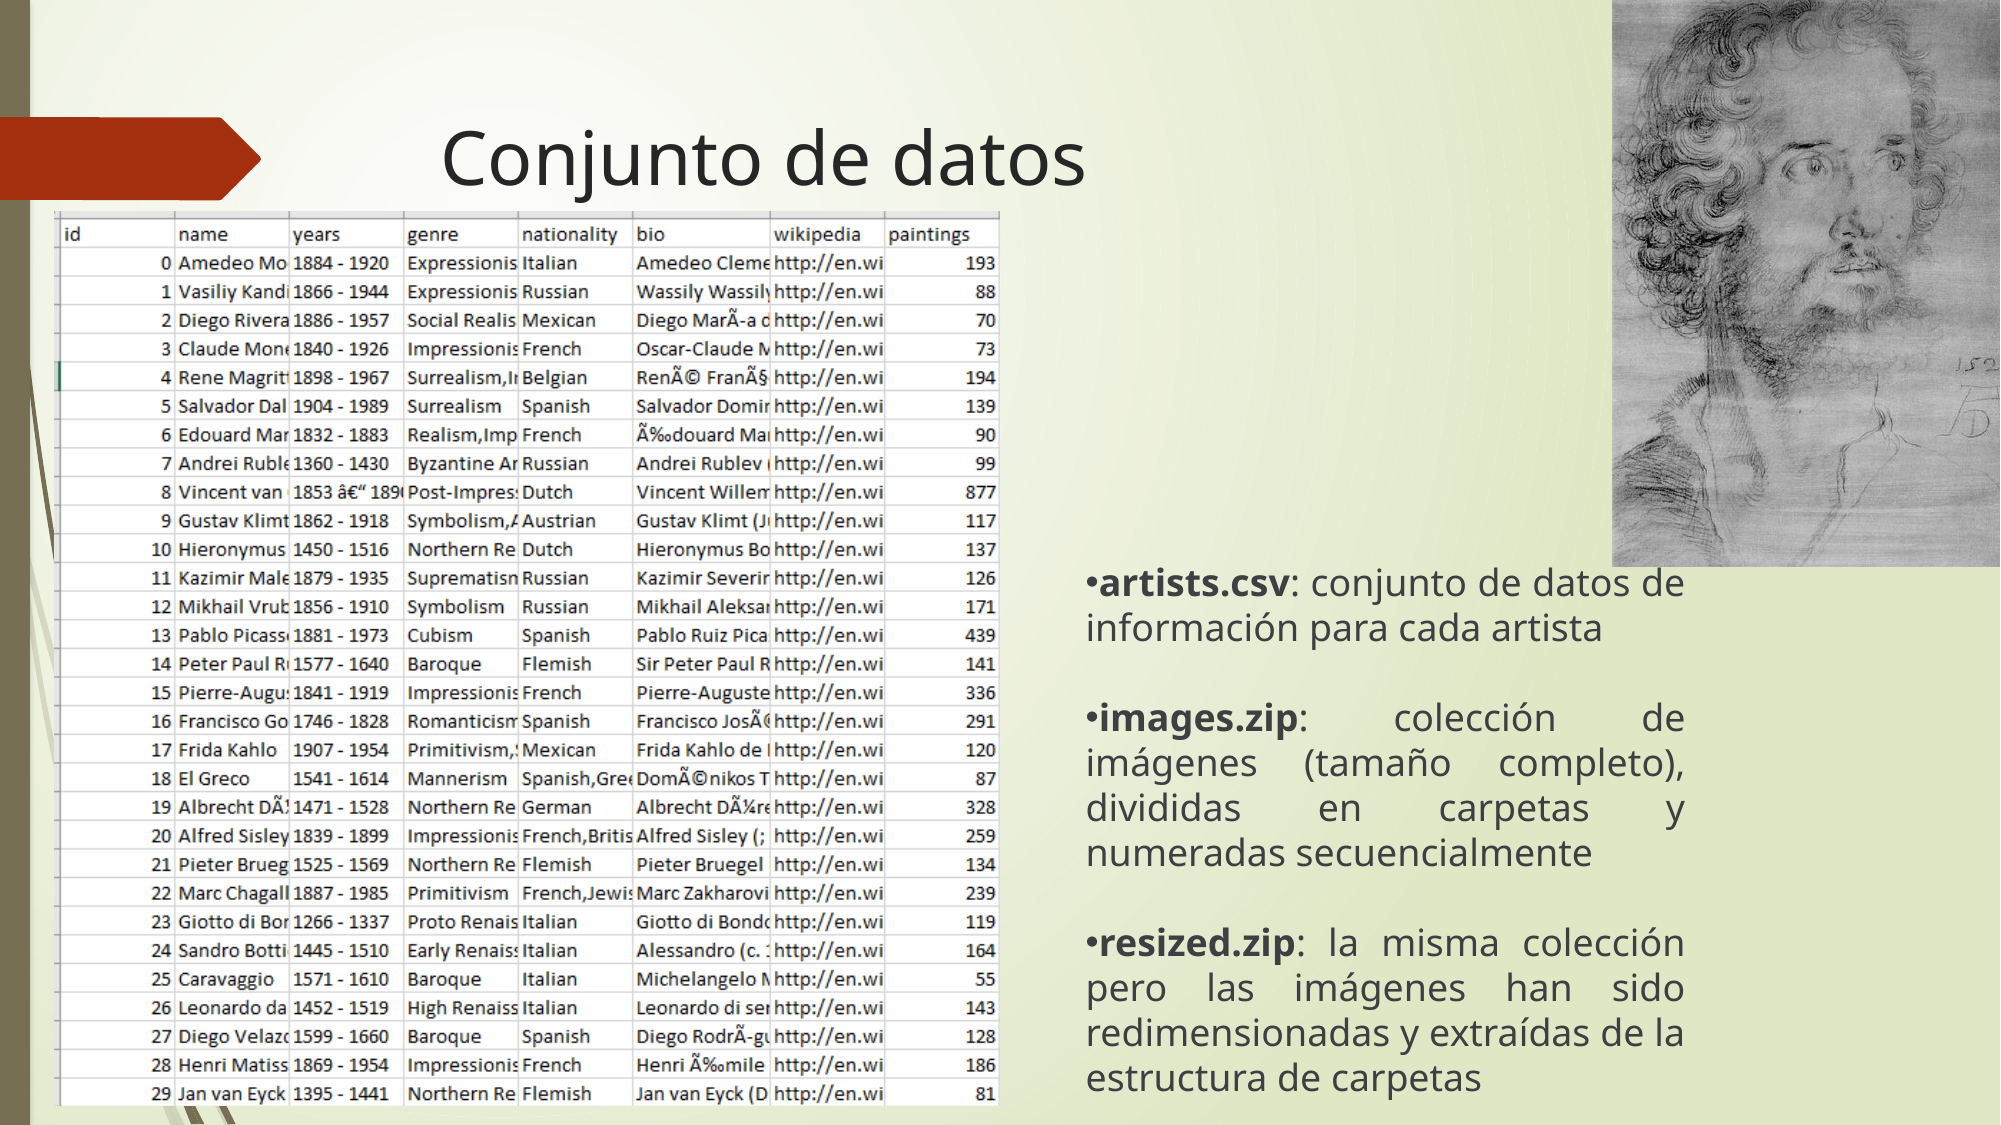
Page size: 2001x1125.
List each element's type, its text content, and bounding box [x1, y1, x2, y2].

text_box artists.csv: conjunto de datos de información para cada artista images.zip: colección de imágenes (tamaño completo), divididas en carpetas y numeradas secuencialmente resized.zip: la misma colección pero las imágenes han sido redimensionadas y extraídas de la estructura de carpetas [1070, 551, 1701, 1125]
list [1612, 0, 2000, 568]
title Conjunto de datos [425, 102, 1607, 313]
picture [53, 211, 1001, 1106]
